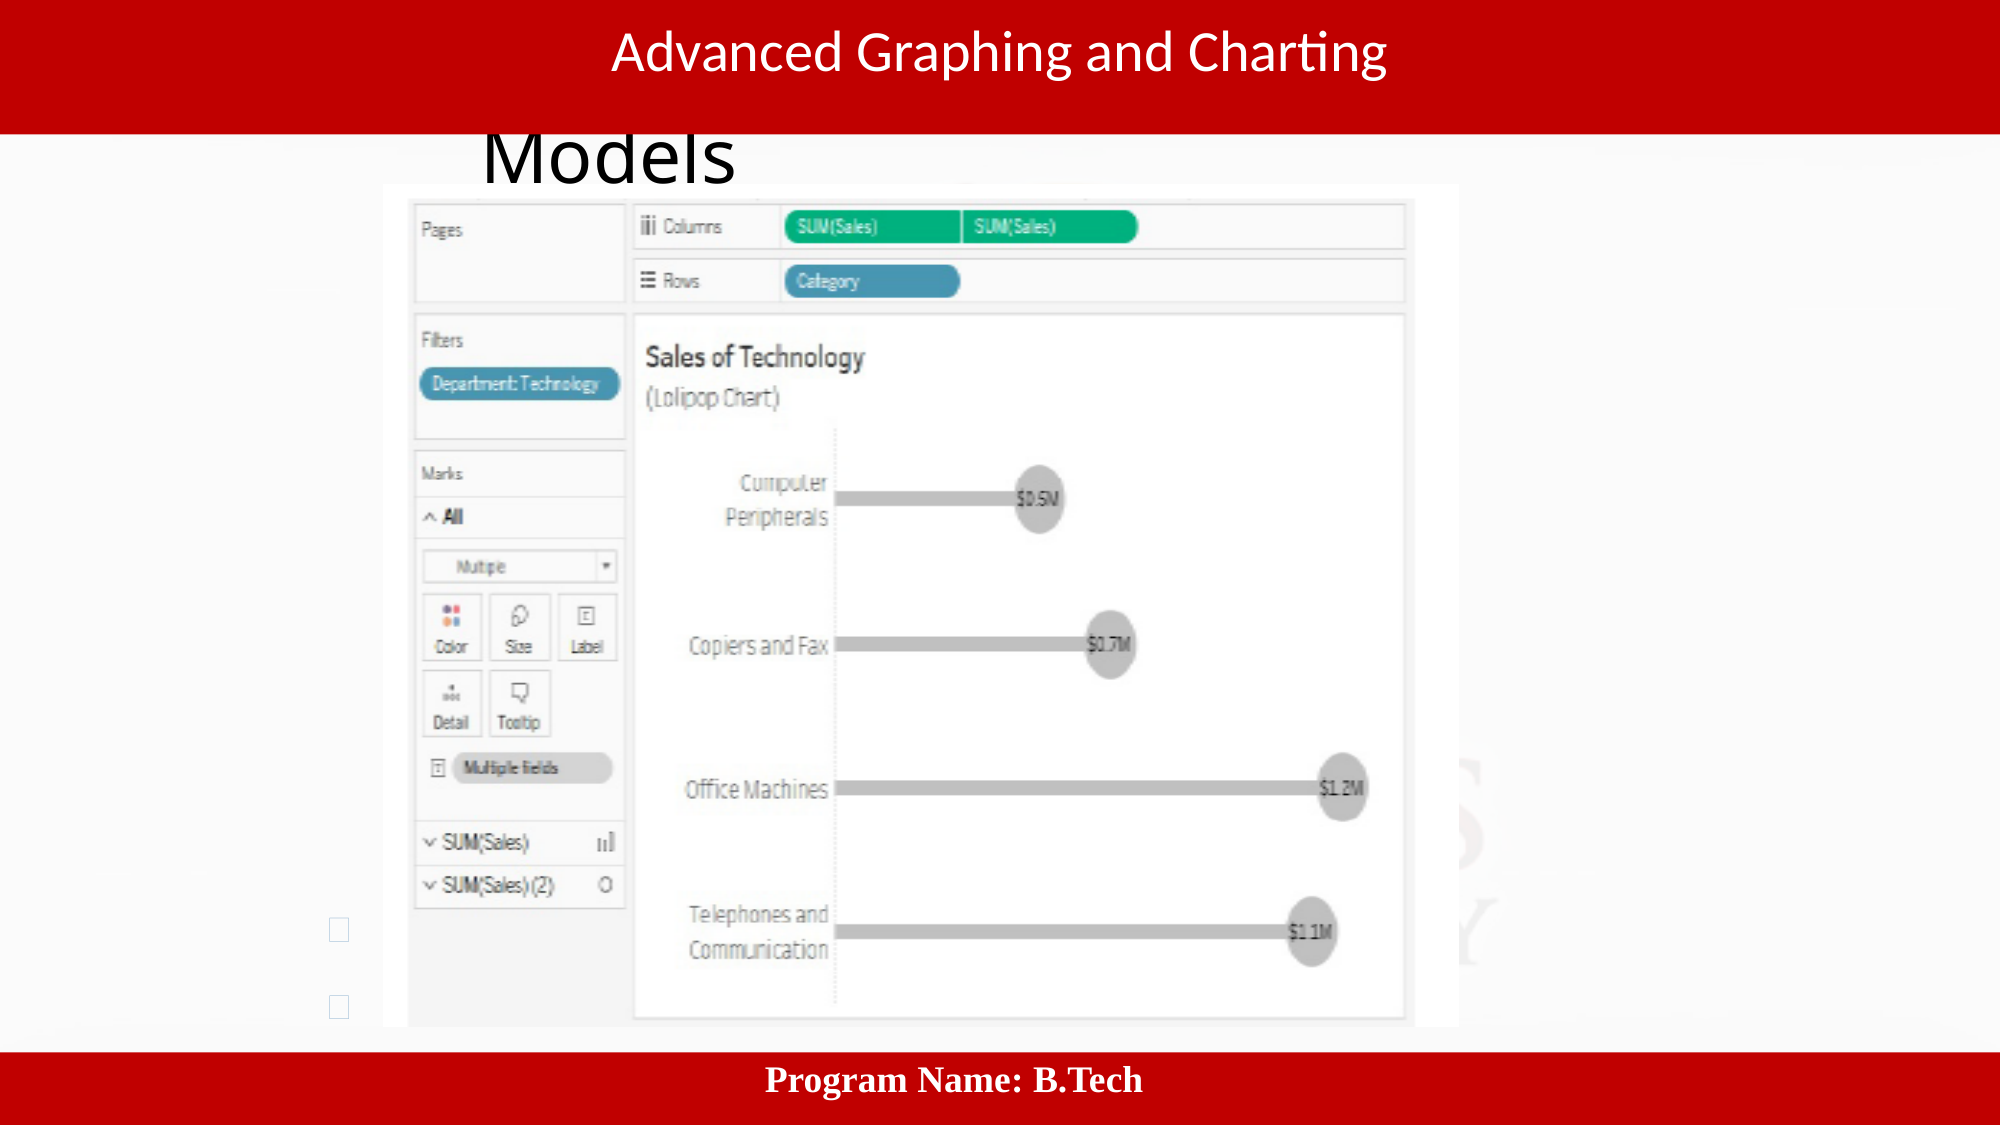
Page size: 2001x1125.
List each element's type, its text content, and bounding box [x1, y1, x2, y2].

text_box Advanced Graphing and Charting [0, 0, 2000, 135]
title Software process and Process Models [477, 135, 1617, 203]
text_box [324, 985, 383, 1027]
picture [383, 184, 1459, 1027]
text_box Program Name: B.Tech [0, 1052, 2000, 1125]
text_box [324, 907, 383, 950]
